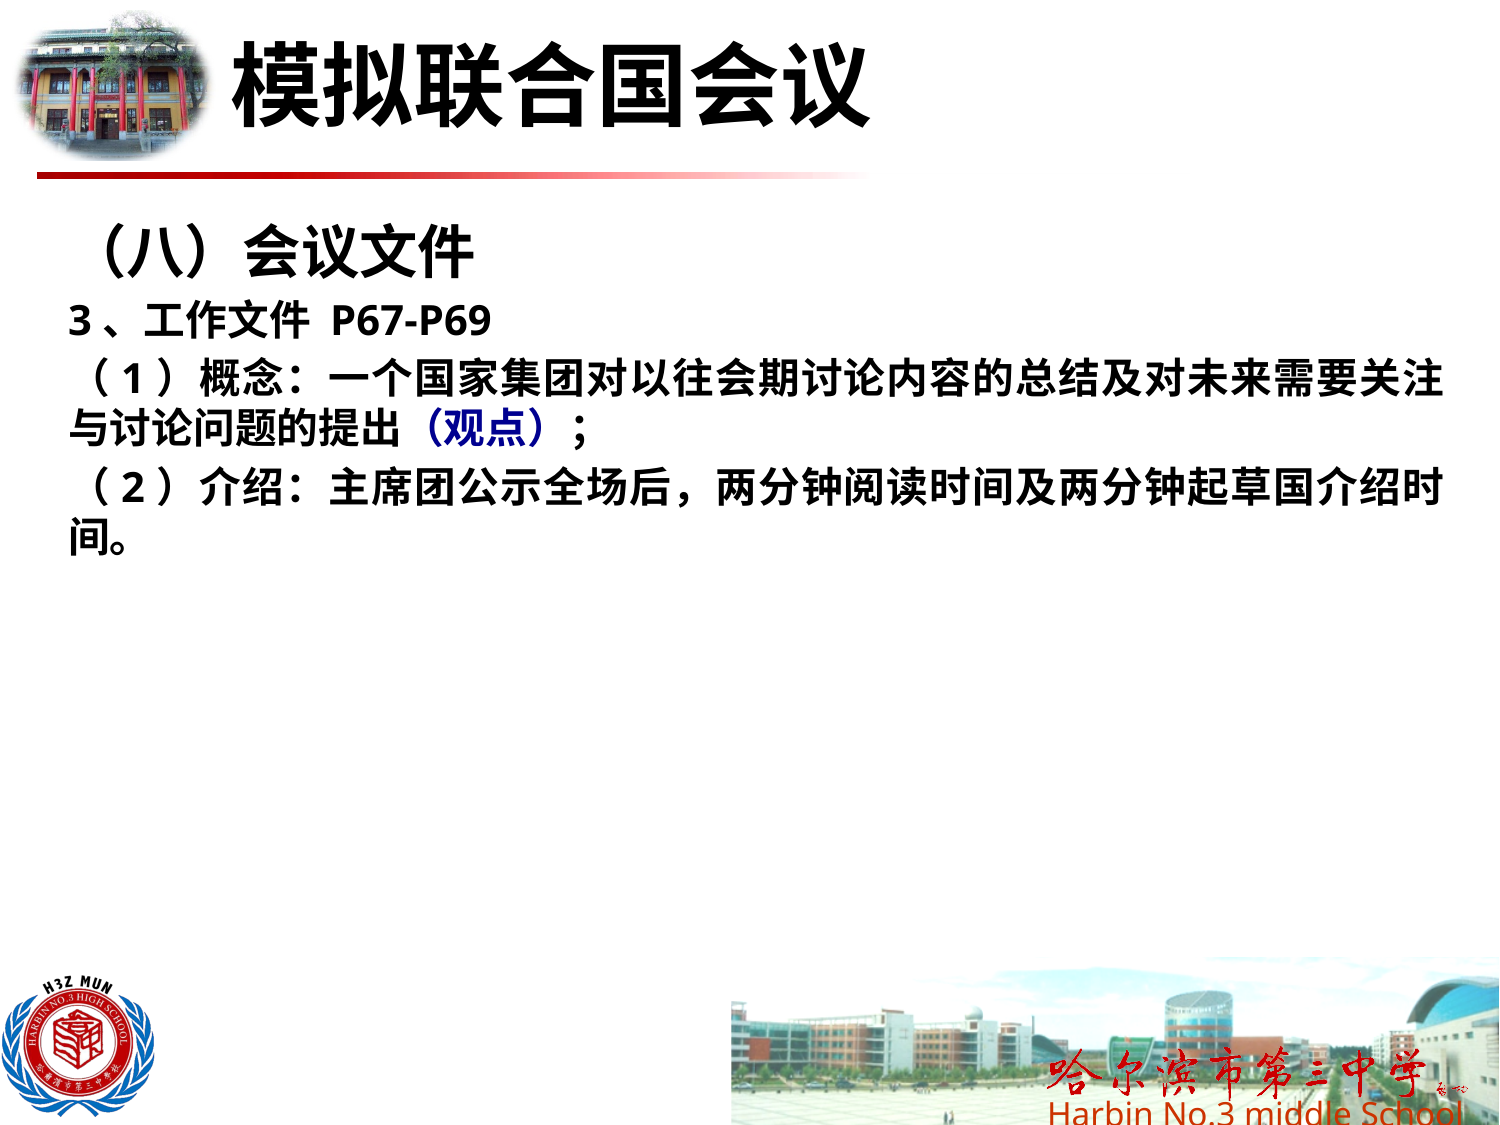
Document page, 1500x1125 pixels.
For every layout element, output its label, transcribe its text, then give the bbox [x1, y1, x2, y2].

picture [1045, 1046, 1471, 1106]
picture [0, 969, 156, 1125]
text_box （八）会议文件 3、工作文件 P67-P69 （1）概念：一个国家集团对以往会期讨论内容的总结及对未来需要关注与讨论问题的提出（观点）； （2）介绍：主席团公示全场后，两分钟阅读时间及两分钟起草国介绍时间。 [53, 207, 1459, 970]
picture [11, 10, 219, 161]
title 模拟联合国会议 [214, 11, 963, 154]
